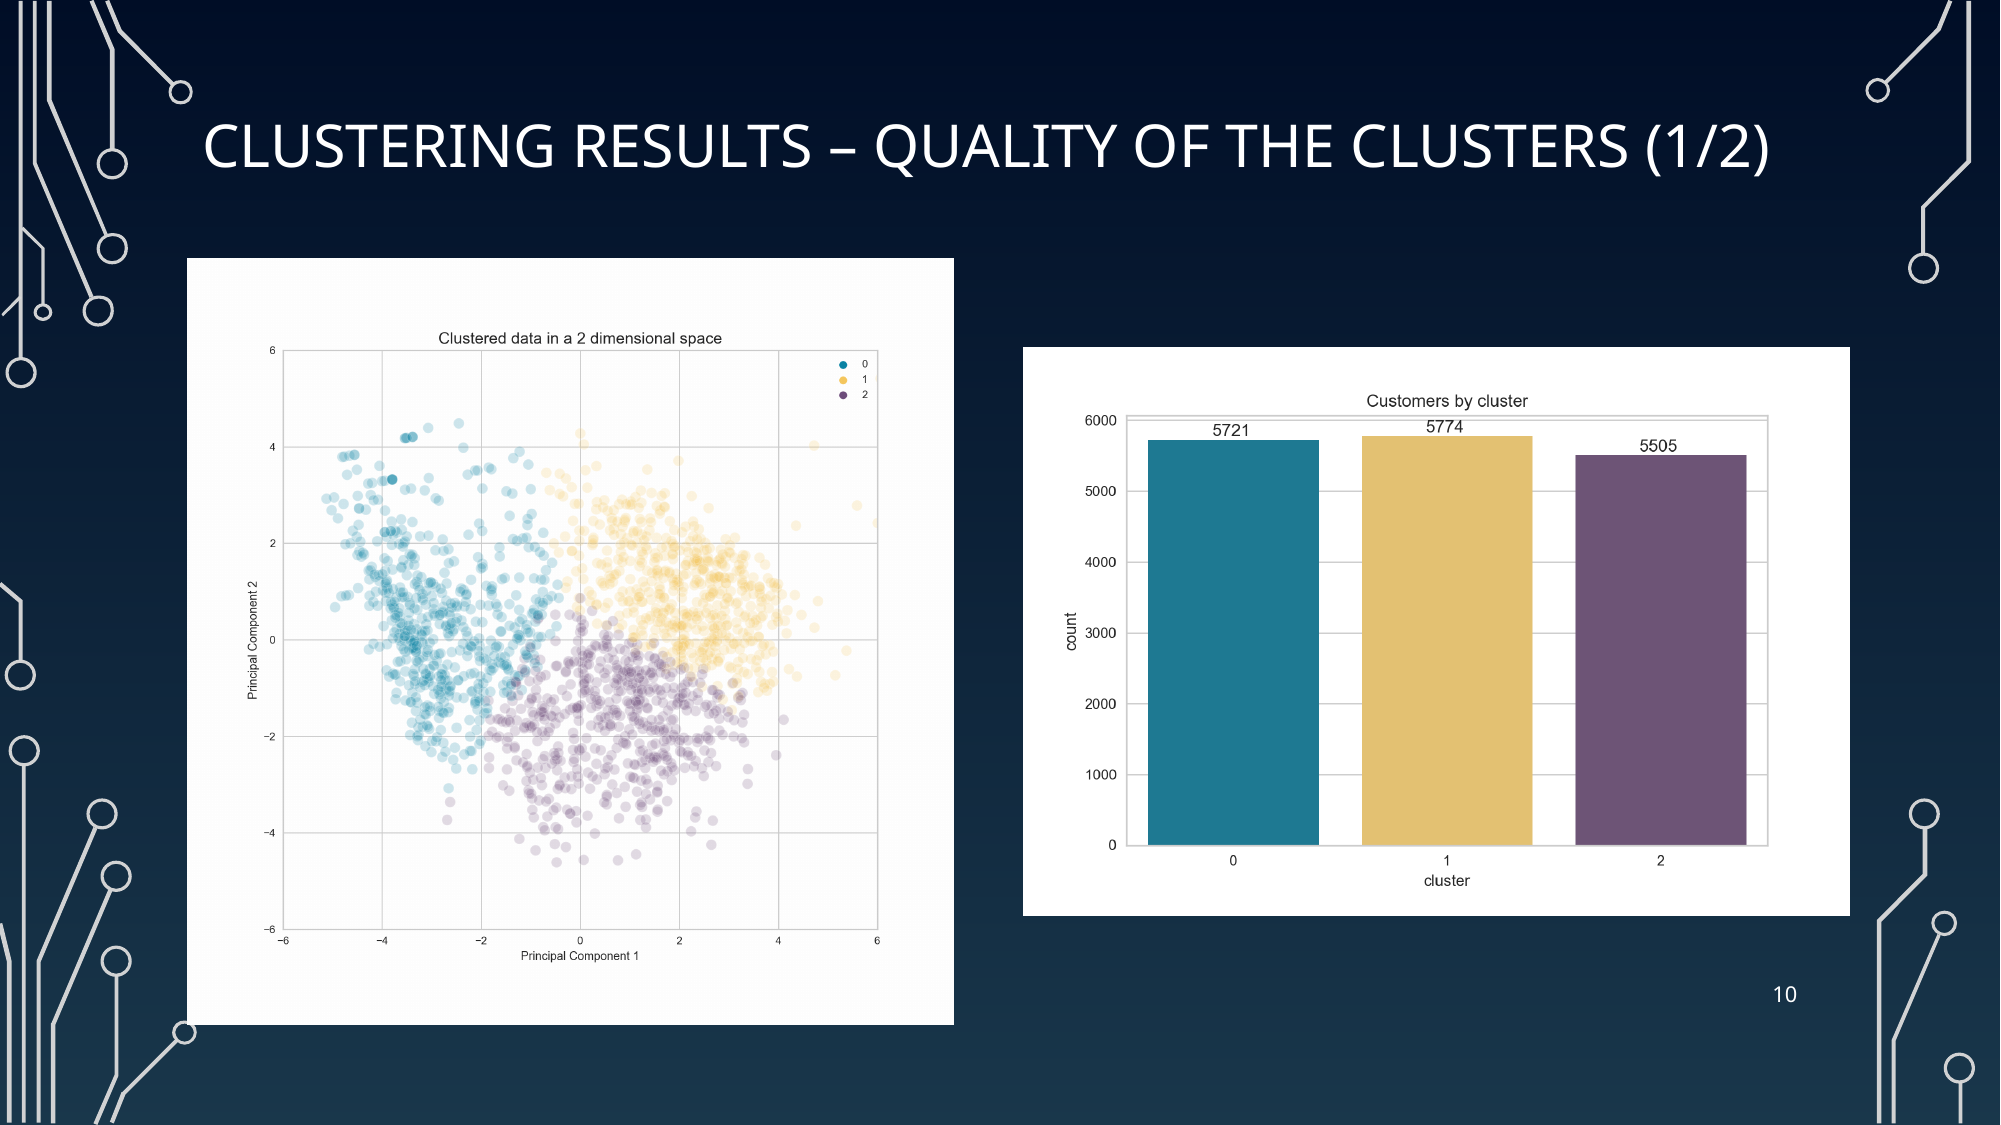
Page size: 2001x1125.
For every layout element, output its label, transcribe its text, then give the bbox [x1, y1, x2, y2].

picture [186, 258, 954, 1026]
slide_number 10 [1685, 965, 1813, 1025]
picture [1022, 346, 1850, 916]
title Clustering results – Quality of the Clusters (1/2) [187, 101, 1813, 196]
